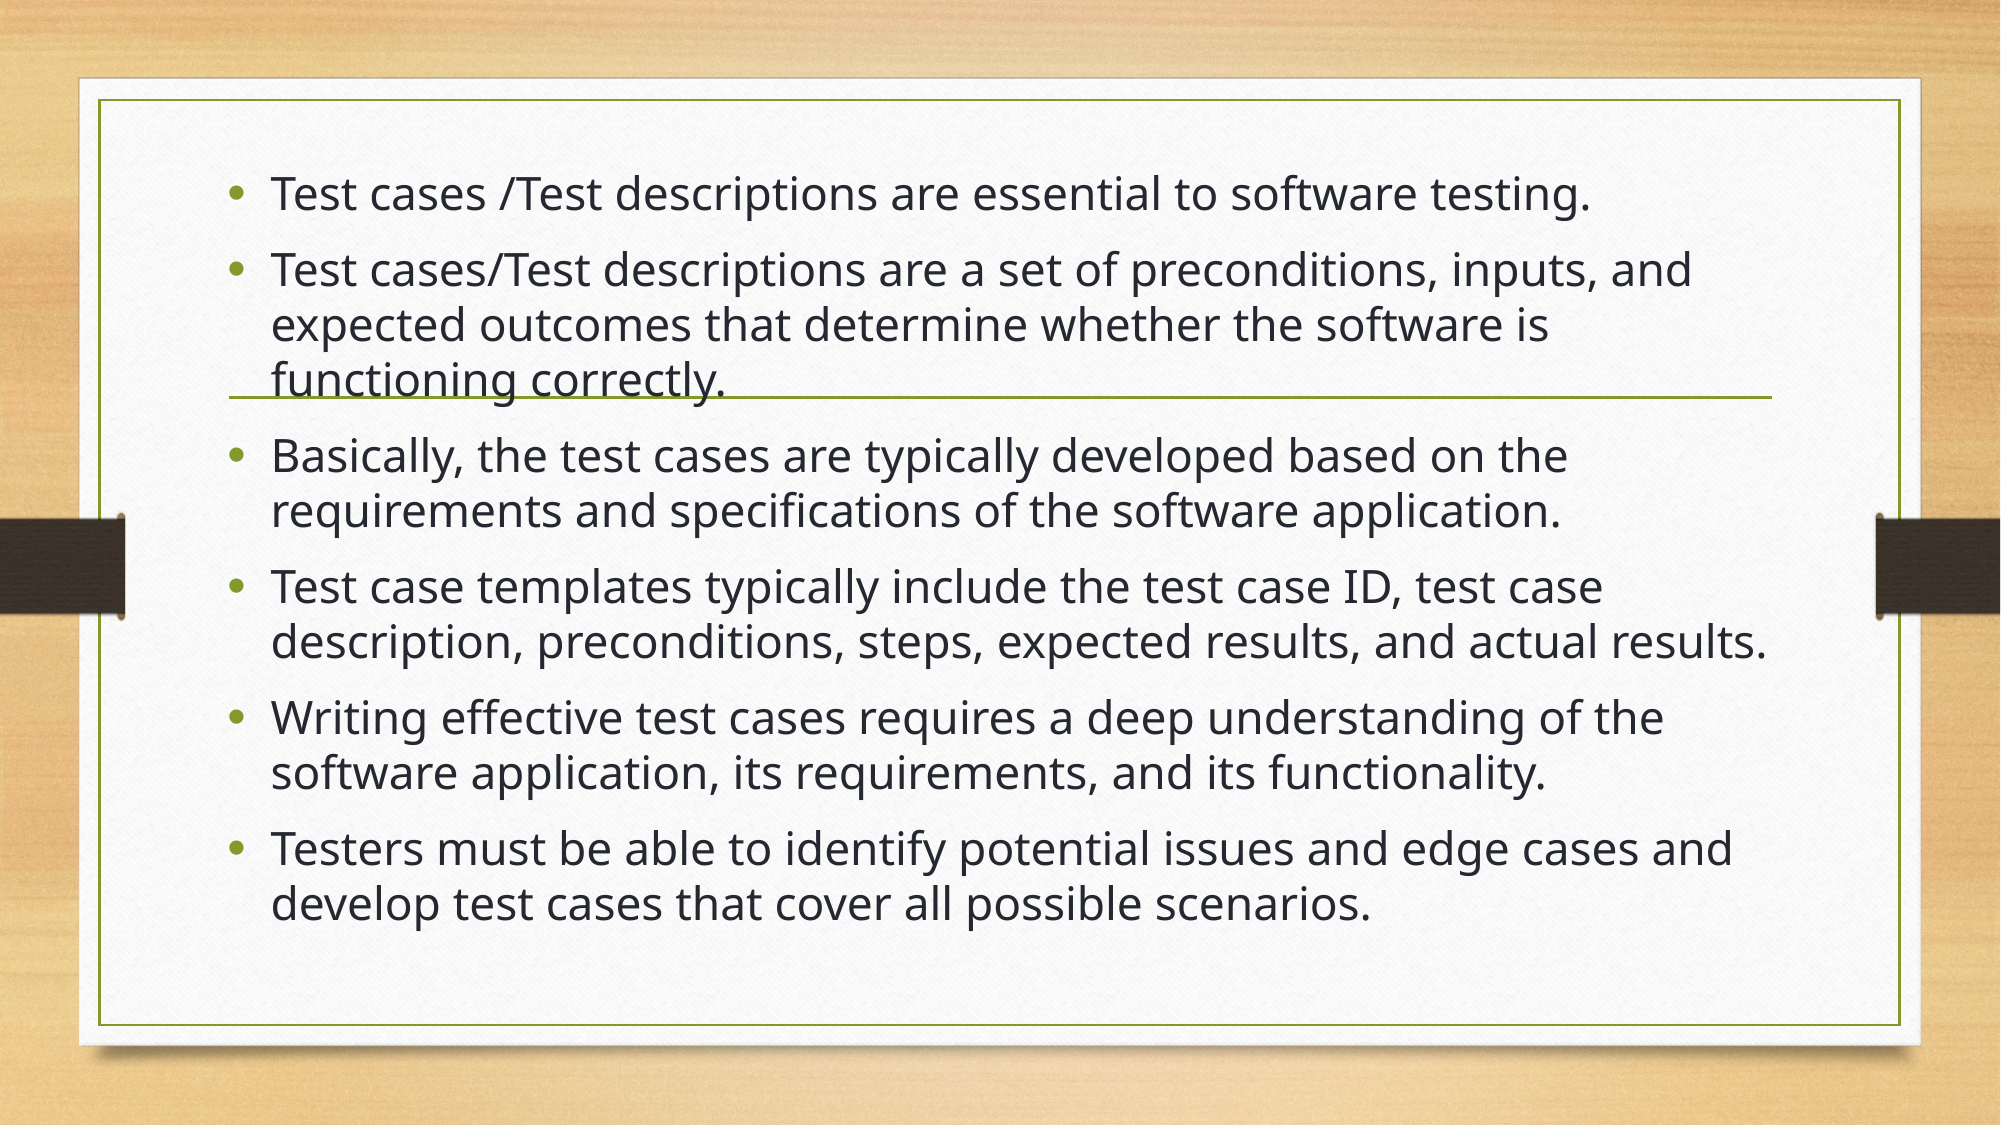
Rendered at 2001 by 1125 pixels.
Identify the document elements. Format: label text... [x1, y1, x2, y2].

picture [0, 0, 2001, 1125]
list Test cases /Test descriptions are essential to software testing. Test cases/Test descriptions are a set of preconditions, inputs, and expected outcomes that determine whether the software is functioning correctly. Basically, the test cases are typically developed based on the requirements and specifications of the software application. Test case templates typically include the test case ID, test case description, preconditions, steps, expected results, and actual results. Writing effective test cases requires a deep understanding of the software application, its requirements, and its functionality. Testers must be able to identify potential issues and edge cases and develop test cases that cover all possible scenarios. [212, 156, 1788, 964]
